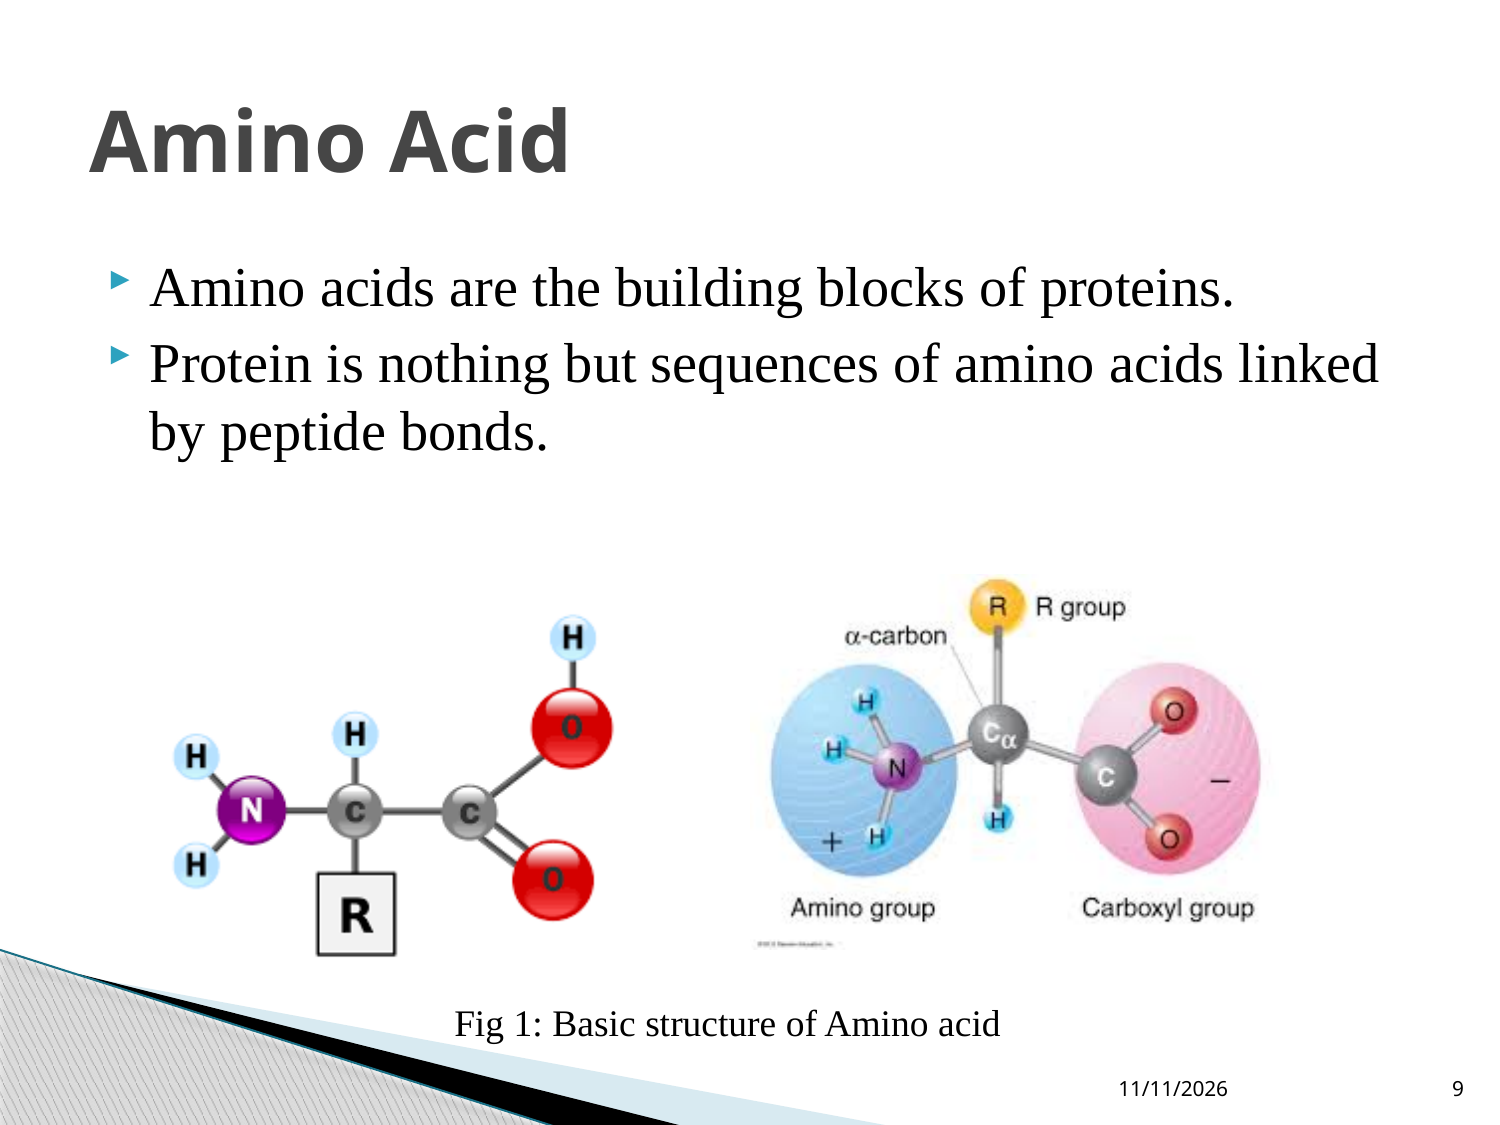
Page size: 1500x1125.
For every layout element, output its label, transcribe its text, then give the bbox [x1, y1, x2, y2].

picture [125, 599, 654, 976]
title Amino Acid [75, 45, 1425, 233]
picture [750, 574, 1279, 951]
text_box Fig 1: Basic structure of Amino acid [439, 991, 1017, 1052]
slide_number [1103, 1051, 1419, 1112]
list Amino acids are the building blocks of proteins. Protein is nothing but sequences of amino acids linked by peptide bonds. [75, 243, 1425, 986]
slide_number 9 [1419, 1051, 1479, 1112]
